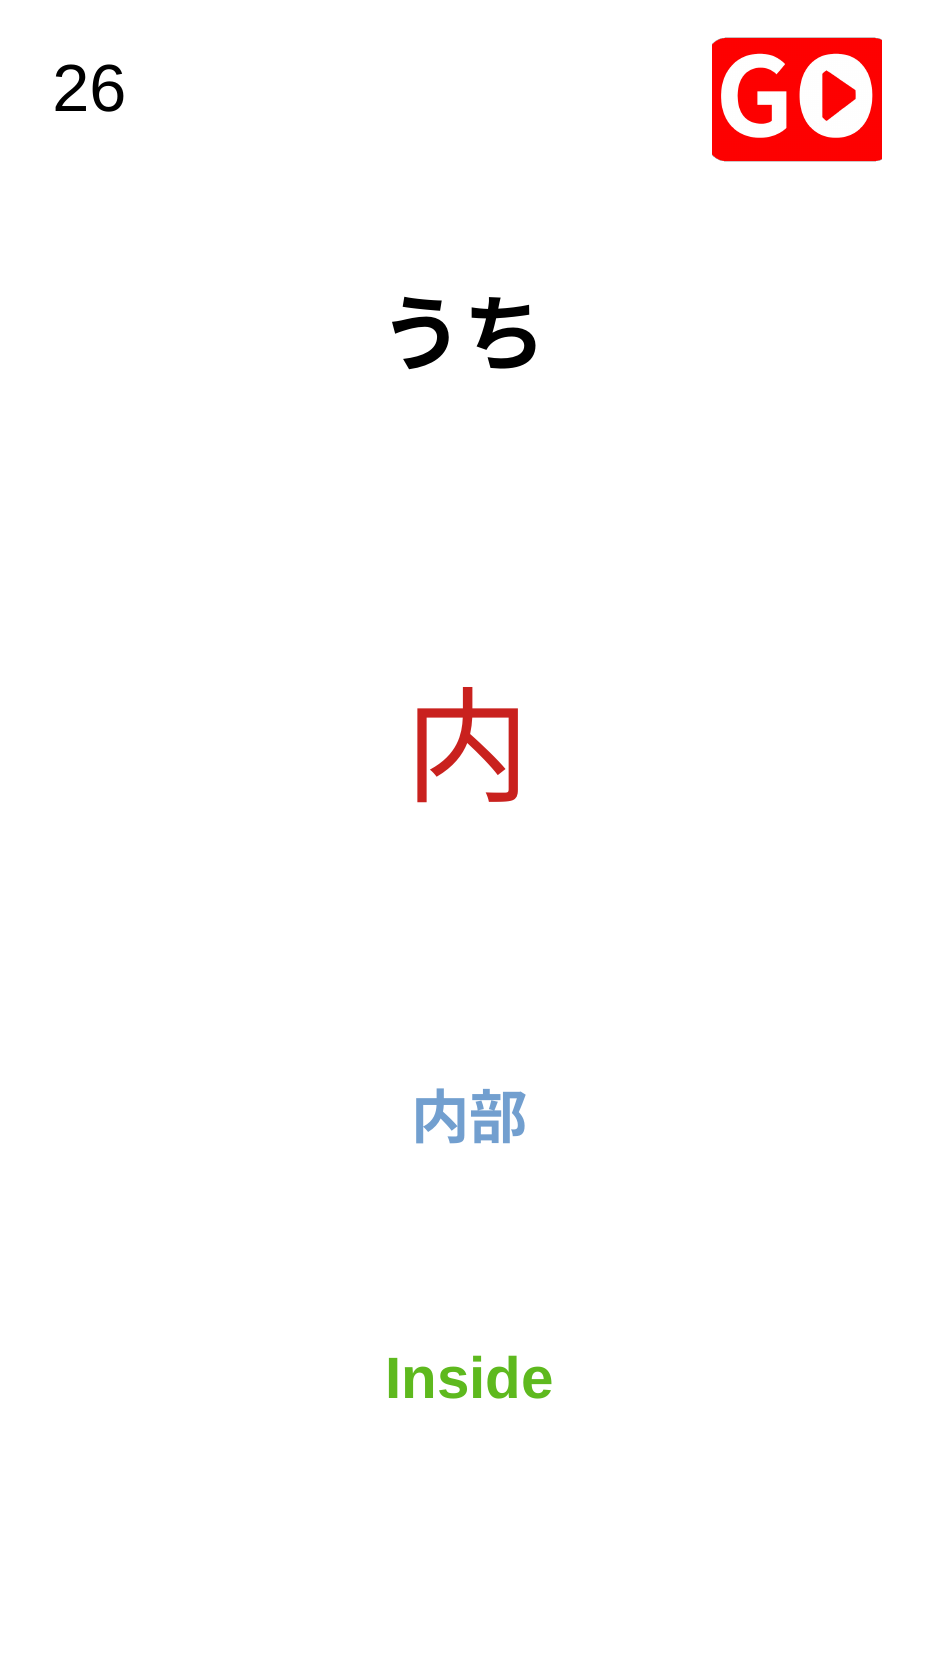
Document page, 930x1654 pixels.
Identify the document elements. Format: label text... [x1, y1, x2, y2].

text_box 内部 [39, 1041, 900, 1189]
text_box うち [33, 257, 894, 405]
text_box 26 [37, 37, 710, 132]
picture [712, 37, 882, 162]
text_box Inside [39, 1301, 900, 1450]
text_box 内 [37, 668, 898, 816]
